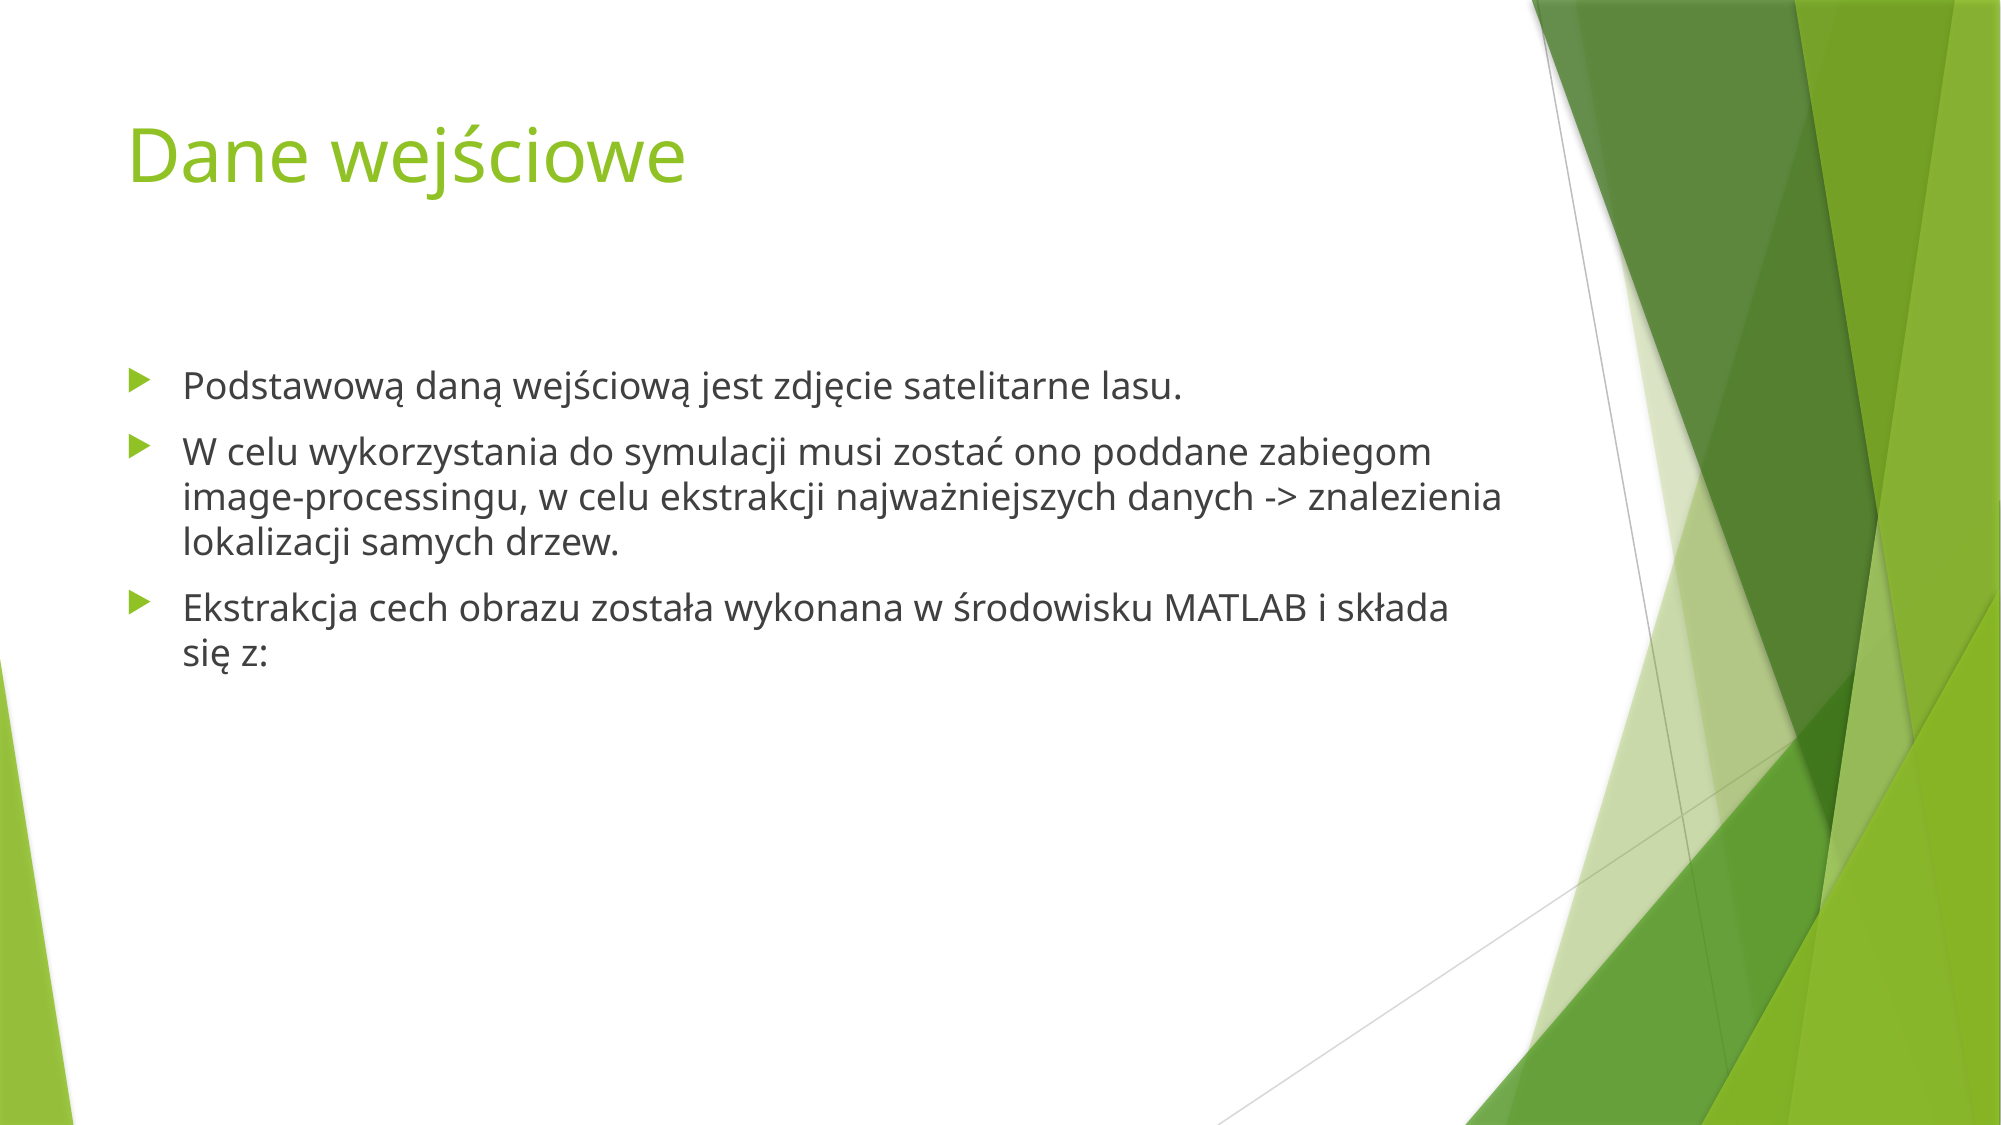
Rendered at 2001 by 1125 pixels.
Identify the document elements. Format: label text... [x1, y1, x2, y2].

title Dane wejściowe [111, 99, 1522, 317]
list Podstawową daną wejściową jest zdjęcie satelitarne lasu. W celu wykorzystania do symulacji musi zostać ono poddane zabiegom image-processingu, w celu ekstrakcji najważniejszych danych -> znalezienia lokalizacji samych drzew. Ekstrakcja cech obrazu została wykonana w środowisku MATLAB i składa się z: [111, 354, 1522, 992]
